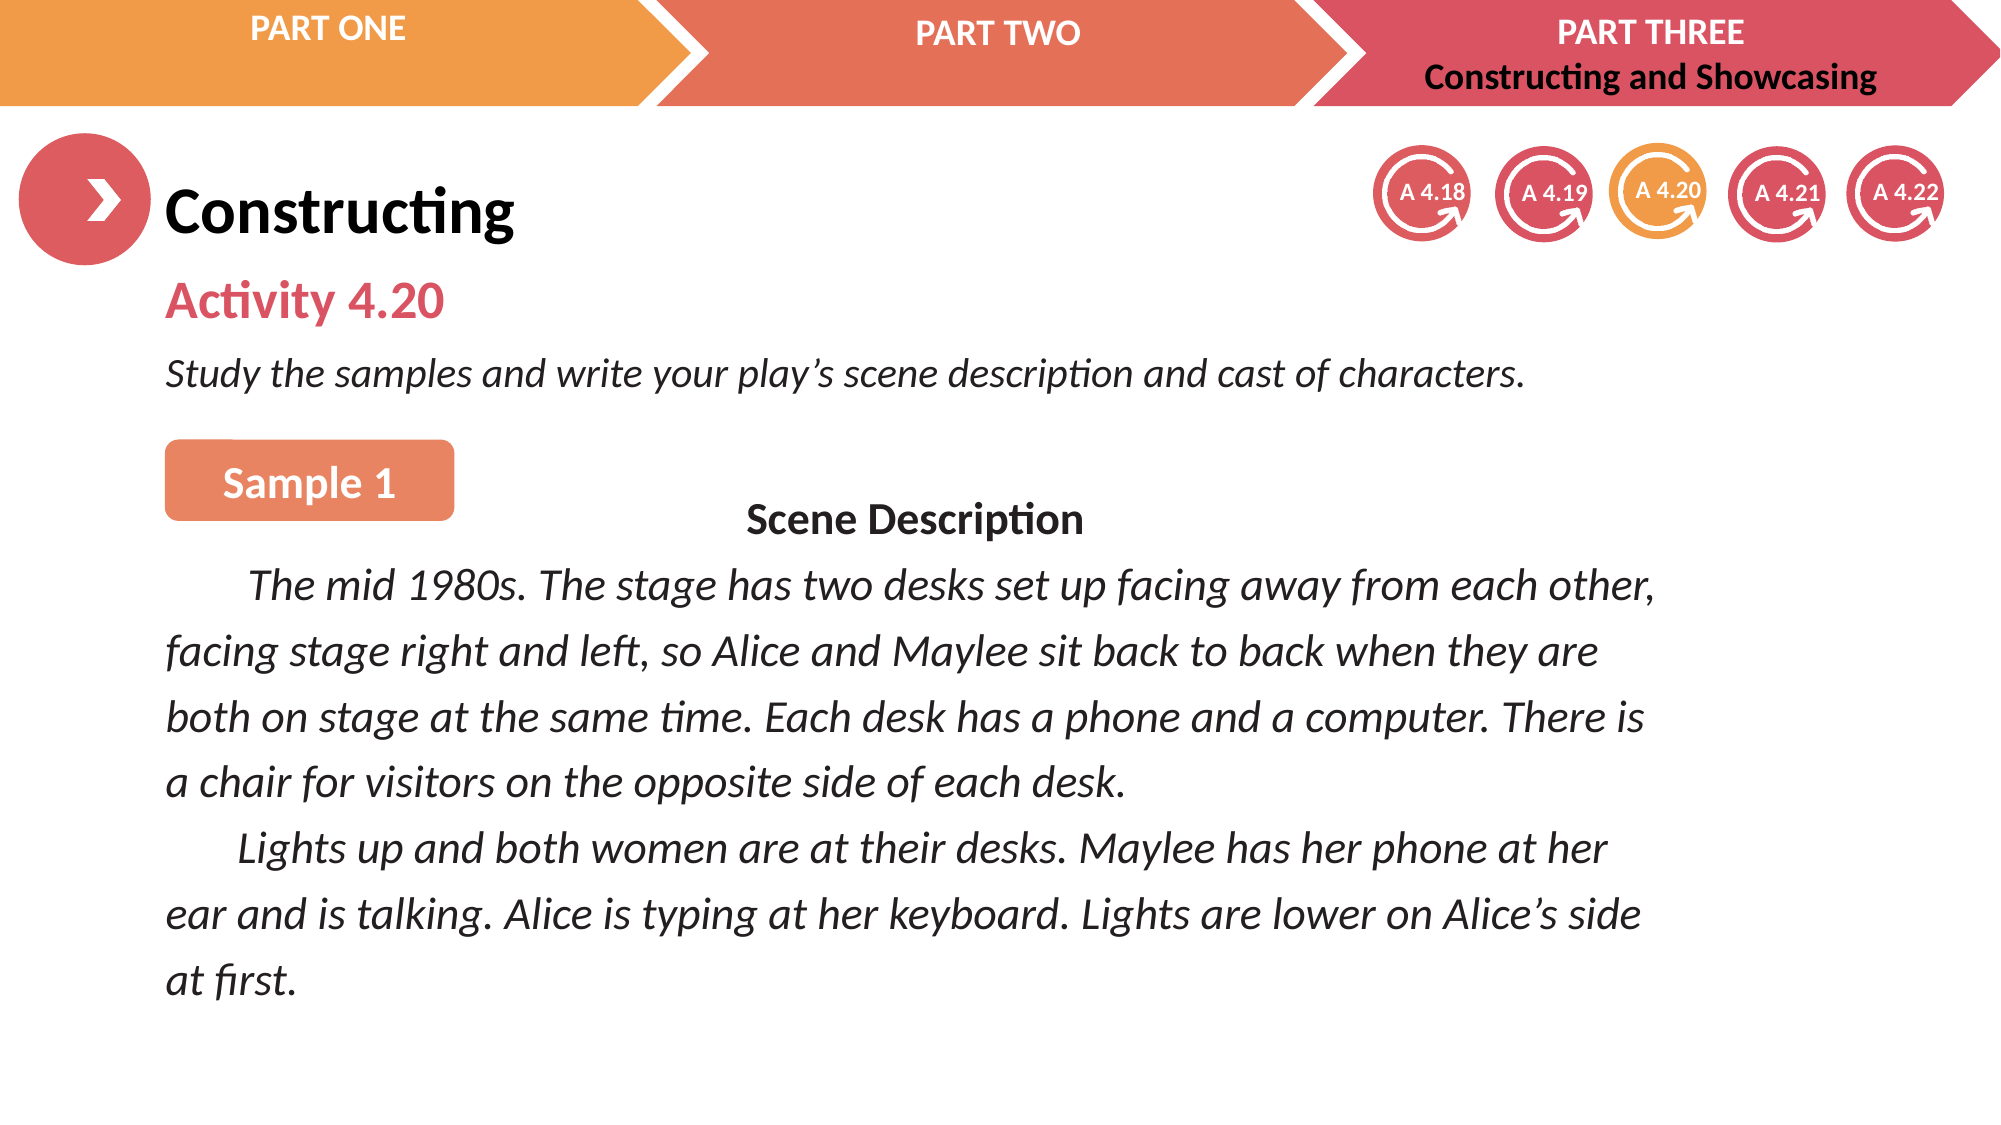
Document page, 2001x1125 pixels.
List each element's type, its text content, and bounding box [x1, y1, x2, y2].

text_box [1846, 145, 1978, 242]
text_box Scene Description The mid 1980s. The stage has two desks set up facing away from each other, facing stage right and left, so Alice and Maylee sit back to back when they are both on stage at the same time. Each desk has a phone and a computer. There is a chair for visitors on the opposite side of each desk. Lights up and both women are at their desks. Maylee has her phone at her ear and is talking. Alice is typing at her keyboard. Lights are lower on Alice’s side at first. [150, 469, 1691, 1013]
text_box Activity 4.20 [150, 257, 1938, 338]
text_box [1495, 146, 1627, 243]
text_box Study the samples and write your play’s scene description and cast of characters. [150, 338, 1922, 403]
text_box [1727, 146, 1860, 243]
text_box Sample 1 [163, 438, 456, 522]
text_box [1608, 142, 1741, 240]
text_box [1372, 145, 1505, 242]
